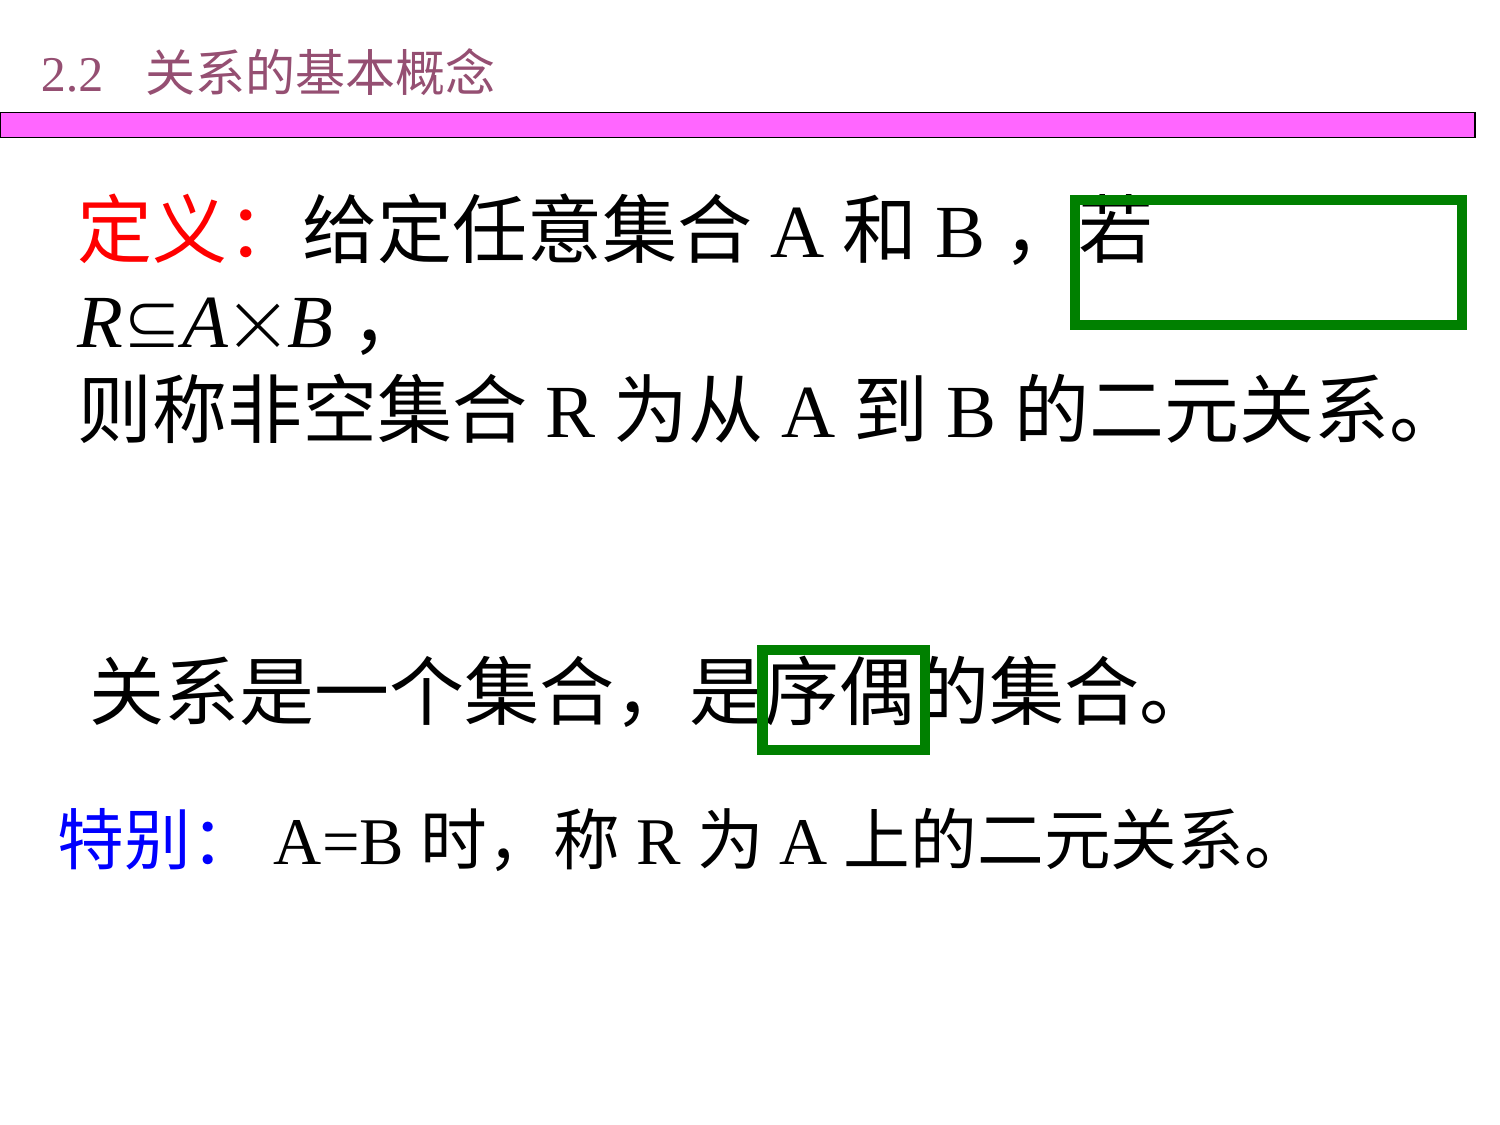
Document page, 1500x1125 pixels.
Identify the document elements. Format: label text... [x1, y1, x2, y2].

text_box [762, 650, 925, 750]
text_box 2.2 关系的基本概念 [25, 34, 691, 110]
text_box [1074, 200, 1463, 325]
text_box [0, 112, 1475, 138]
text_box 关系是一个集合，是序偶的集合。 [75, 637, 1325, 743]
text_box 定义：给定任意集合A和B，若RAB， 则称非空集合R为从A到B的二元关系。 [0, 174, 1475, 460]
text_box 特别：A=B时，称R为A上的二元关系。 [0, 789, 1326, 886]
